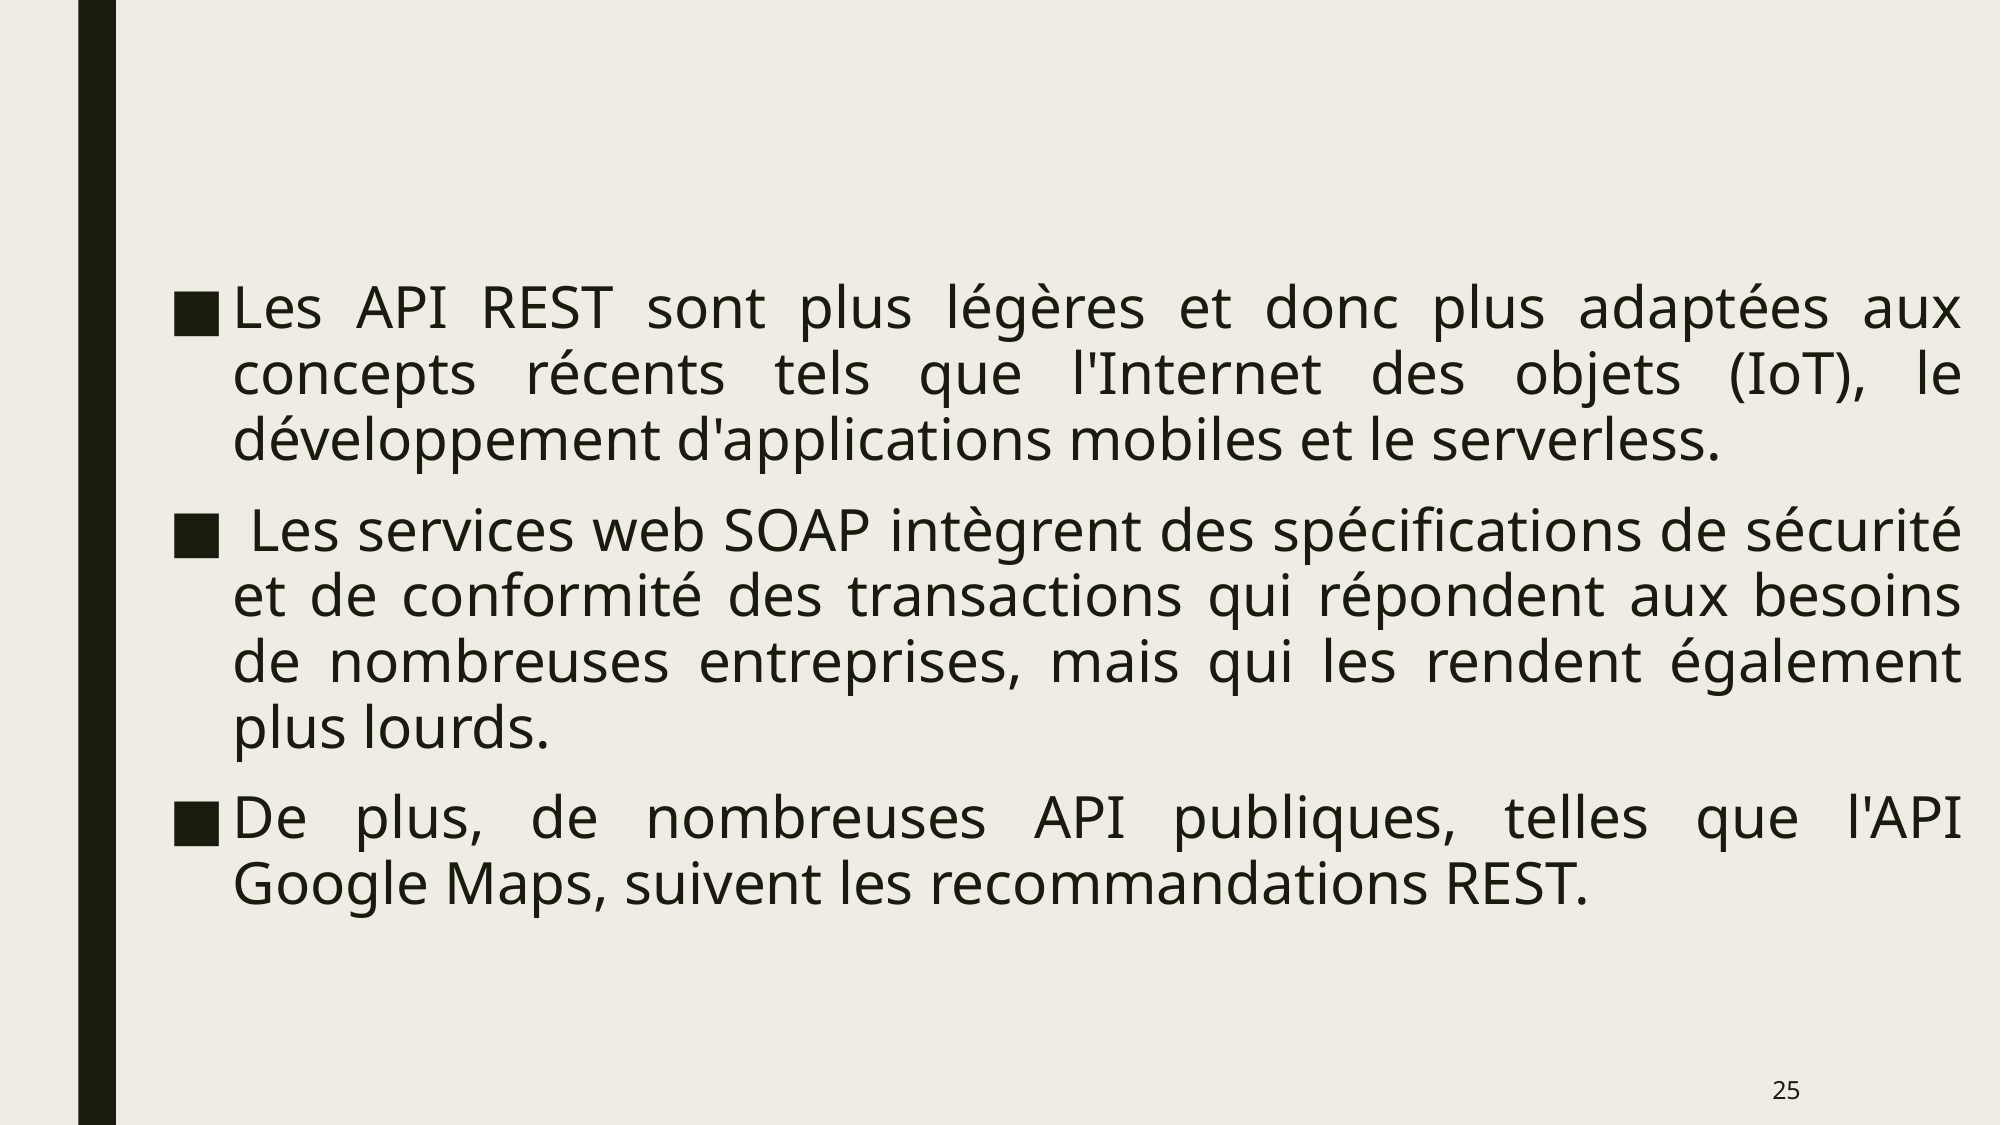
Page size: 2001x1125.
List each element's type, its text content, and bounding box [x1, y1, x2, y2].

slide_number 25 [1553, 1058, 1816, 1125]
list Les API REST sont plus légères et donc plus adaptées aux concepts récents tels que l'Internet des objets (IoT), le développement d'applications mobiles et le serverless. Les services web SOAP intègrent des spécifications de sécurité et de conformité des transactions qui répondent aux besoins de nombreuses entreprises, mais qui les rendent également plus lourds. De plus, de nombreuses API publiques, telles que l'API Google Maps, suivent les recommandations REST. [154, 268, 1979, 857]
